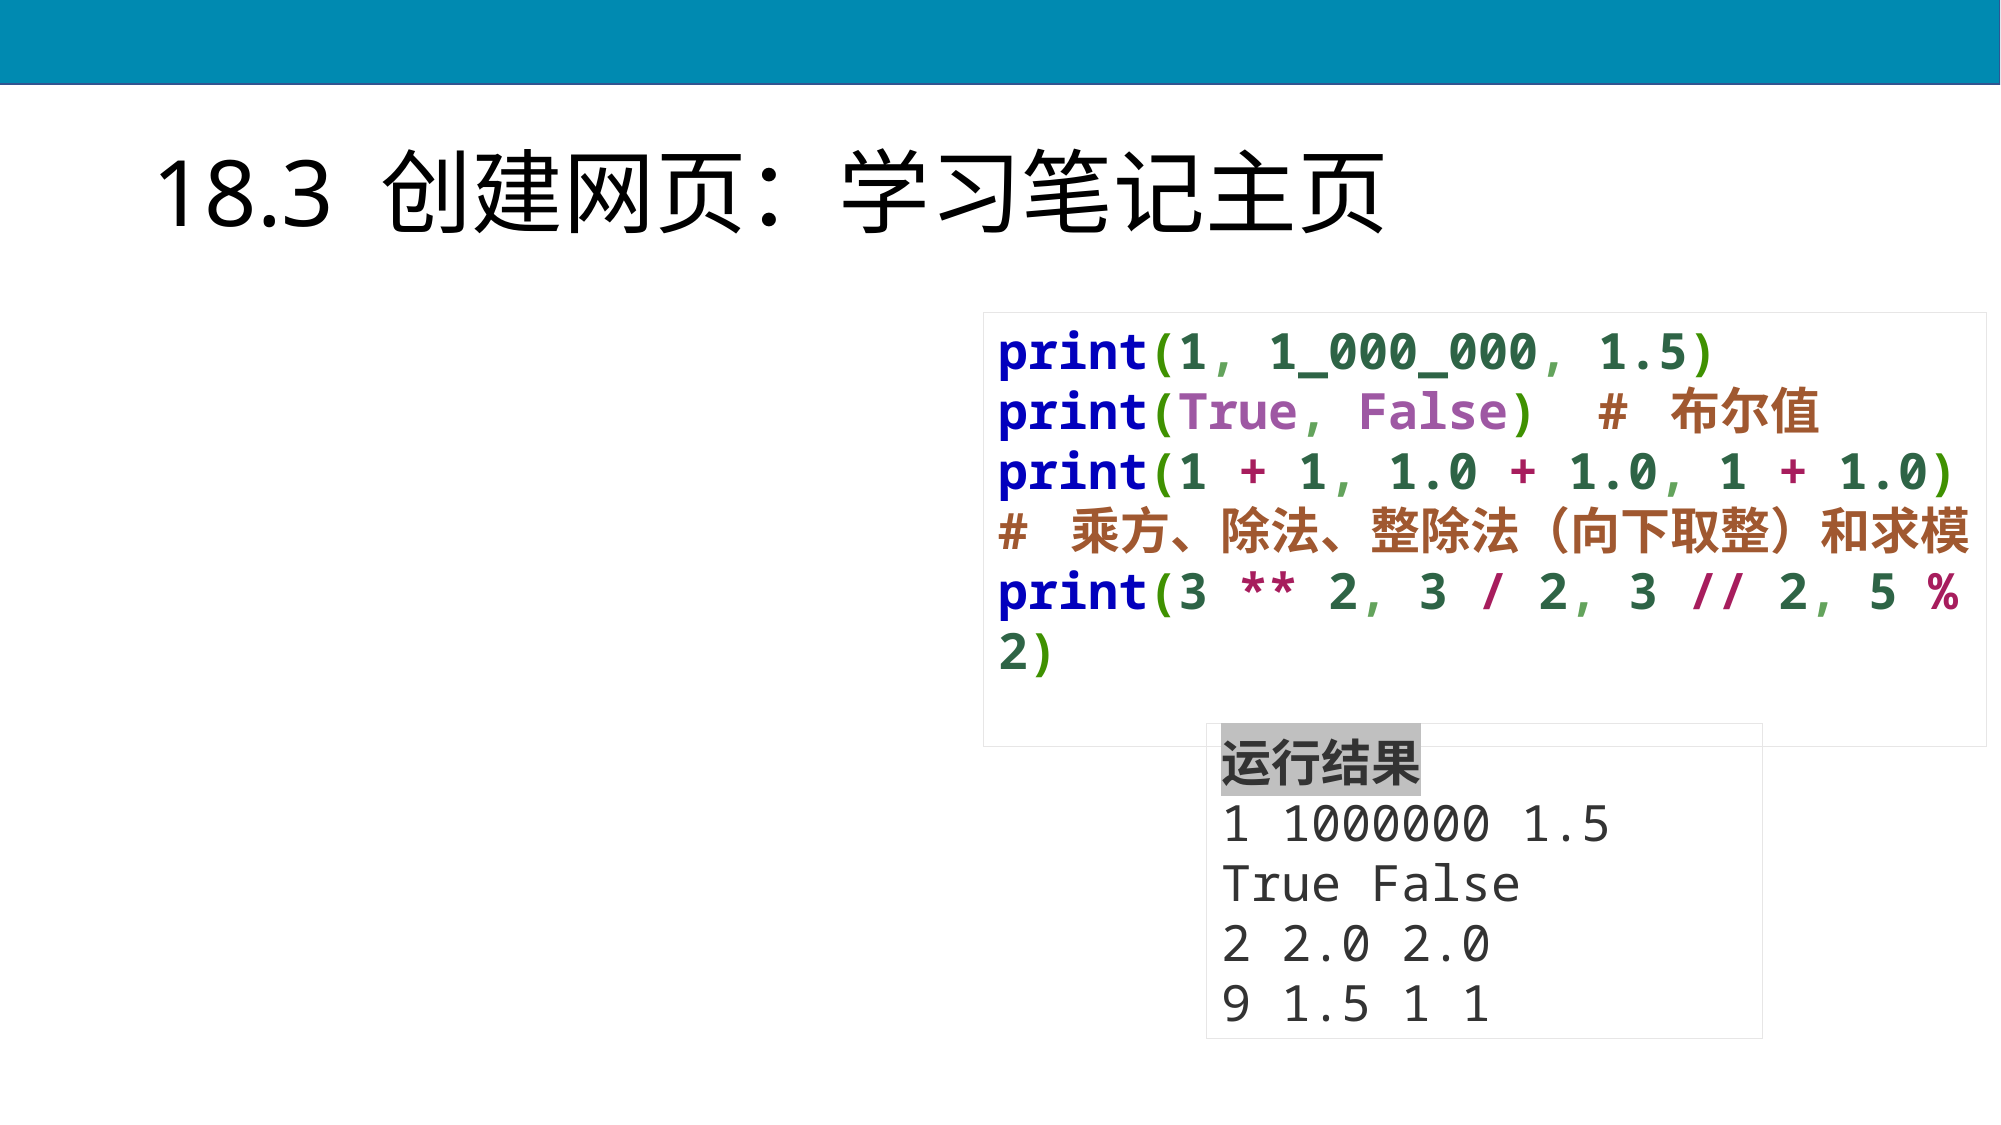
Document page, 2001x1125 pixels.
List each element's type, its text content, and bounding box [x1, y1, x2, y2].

text_box 运行结果 1 1000000 1.5 True False 2 2.0 2.0 9 1.5 1 1 [1206, 723, 1763, 1039]
text_box print(1, 1_000_000, 1.5) print(True, False) # 布尔值 print(1 + 1, 1.0 + 1.0, 1 + 1.0) # 乘方、除法、整除法（向下取整）和求模 print(3 ** 2, 3 / 2, 3 // 2, 5 % 2) [983, 312, 1987, 747]
title 18.3 创建网页：学习笔记主页 [137, 113, 1863, 280]
